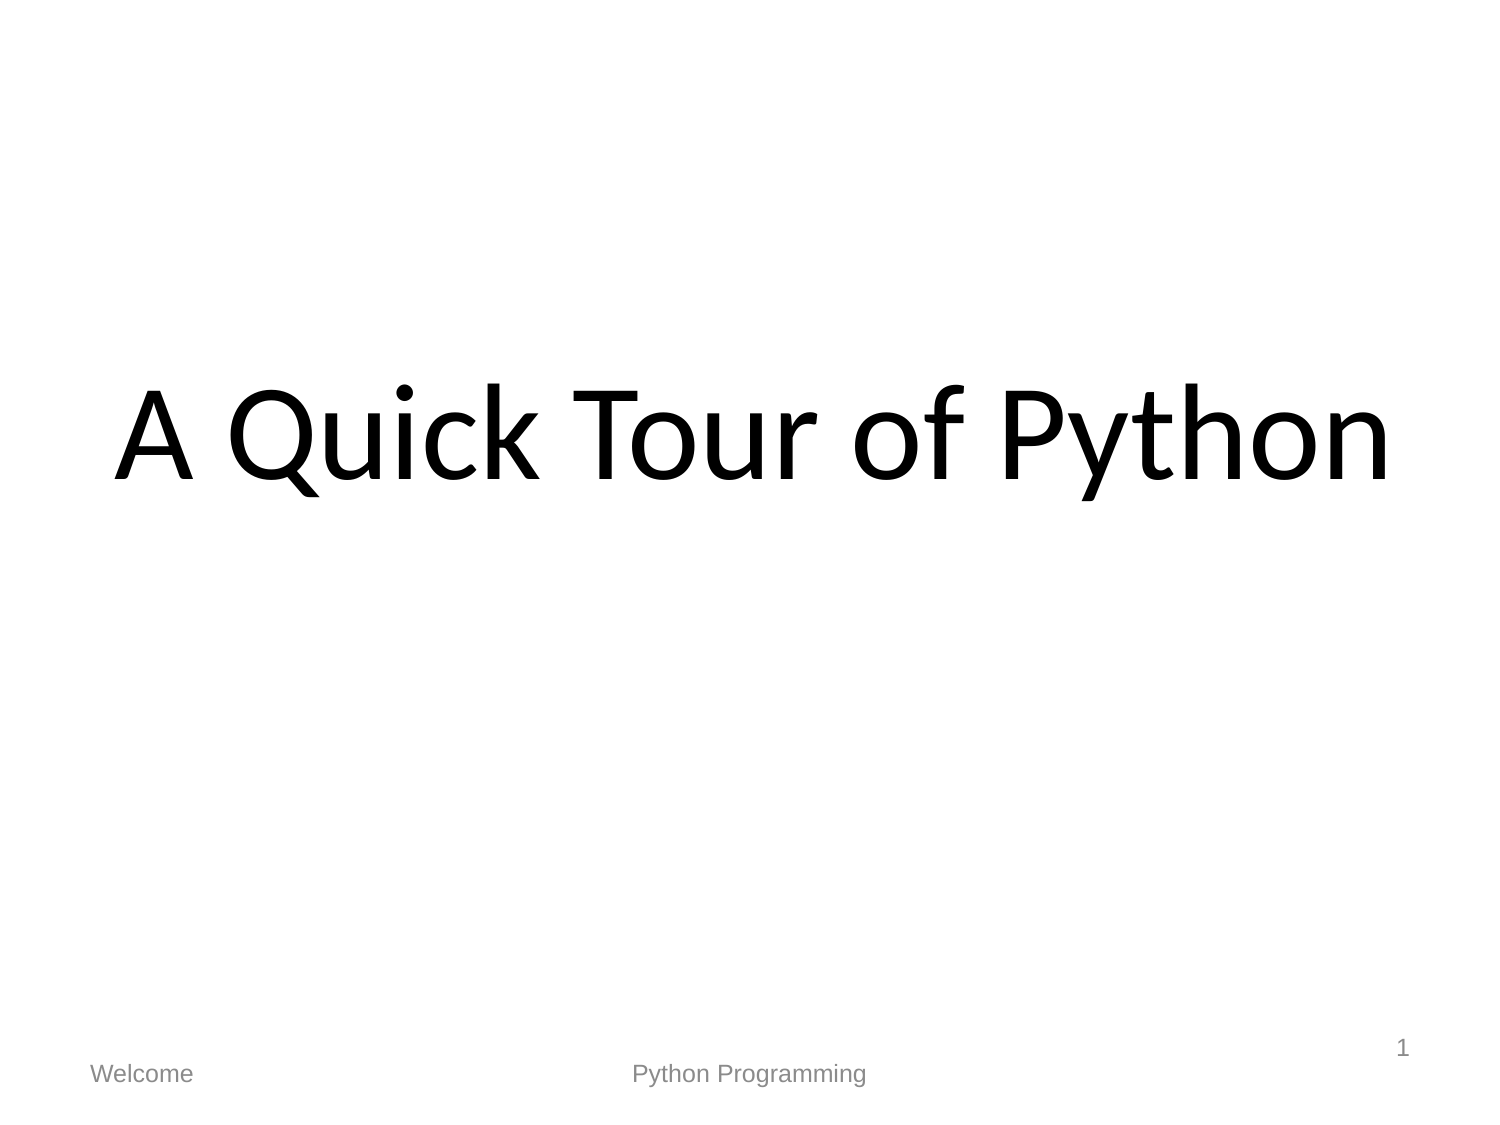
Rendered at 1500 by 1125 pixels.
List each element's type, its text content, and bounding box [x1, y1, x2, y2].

footer Python Programming [512, 1042, 988, 1103]
title A Quick Tour of Python [37, 212, 1473, 638]
slide_number 1 [1074, 1016, 1425, 1077]
slide_number Welcome [75, 1042, 425, 1103]
